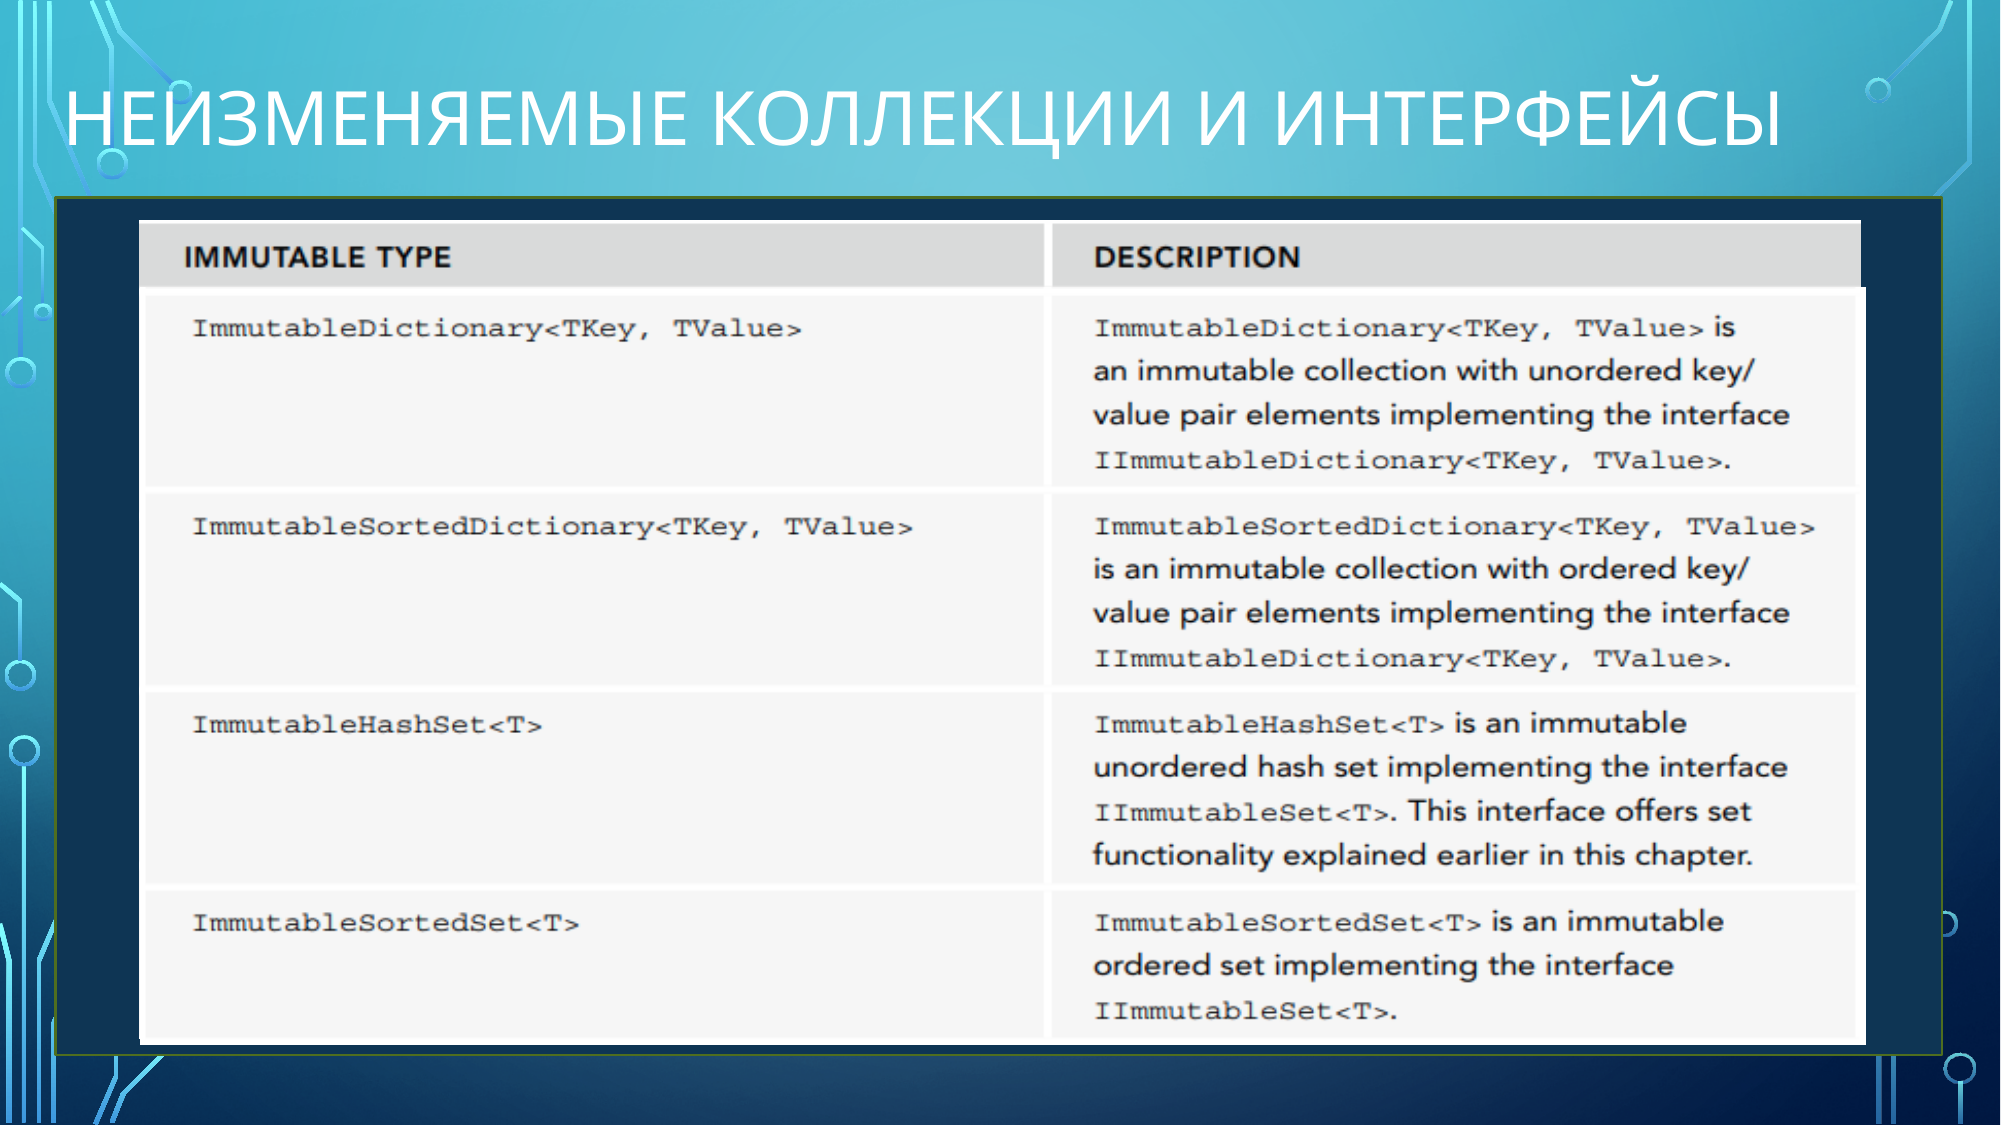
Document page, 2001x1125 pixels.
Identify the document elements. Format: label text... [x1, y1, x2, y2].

text_box [54, 243, 1943, 1056]
picture [138, 220, 1866, 1045]
title Неизменяемые коллекции и интерфейсы [47, 0, 1948, 243]
